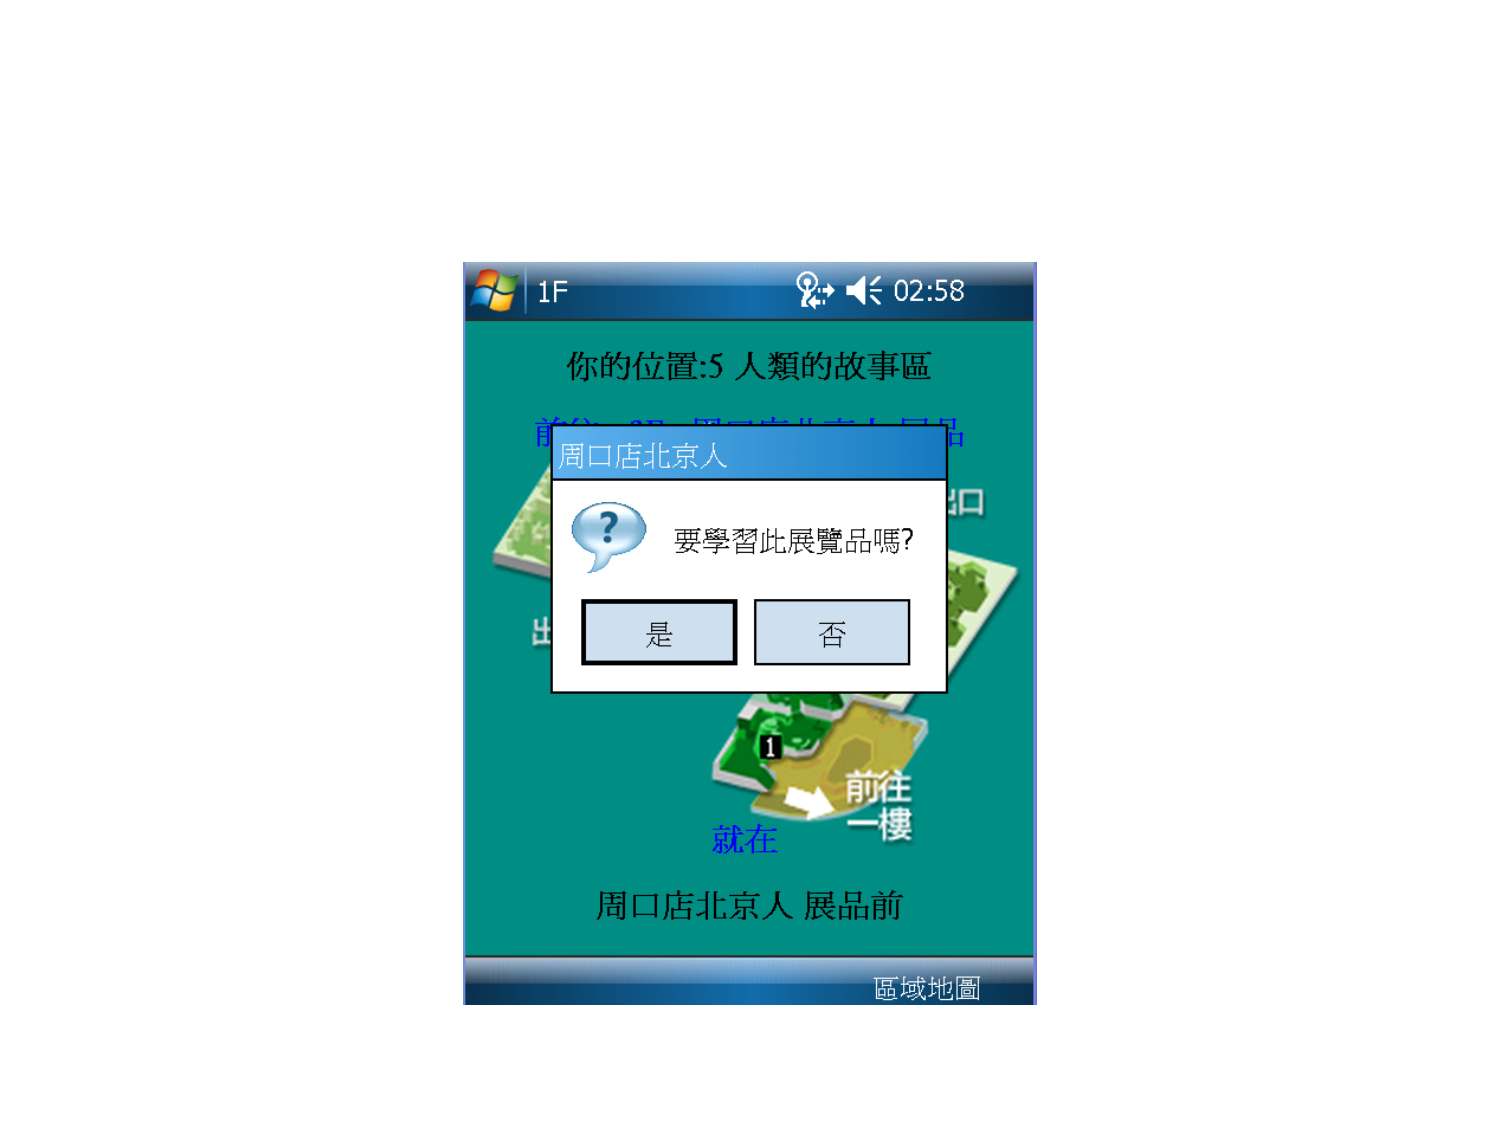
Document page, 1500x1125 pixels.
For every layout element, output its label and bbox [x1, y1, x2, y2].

list [463, 262, 1037, 1006]
